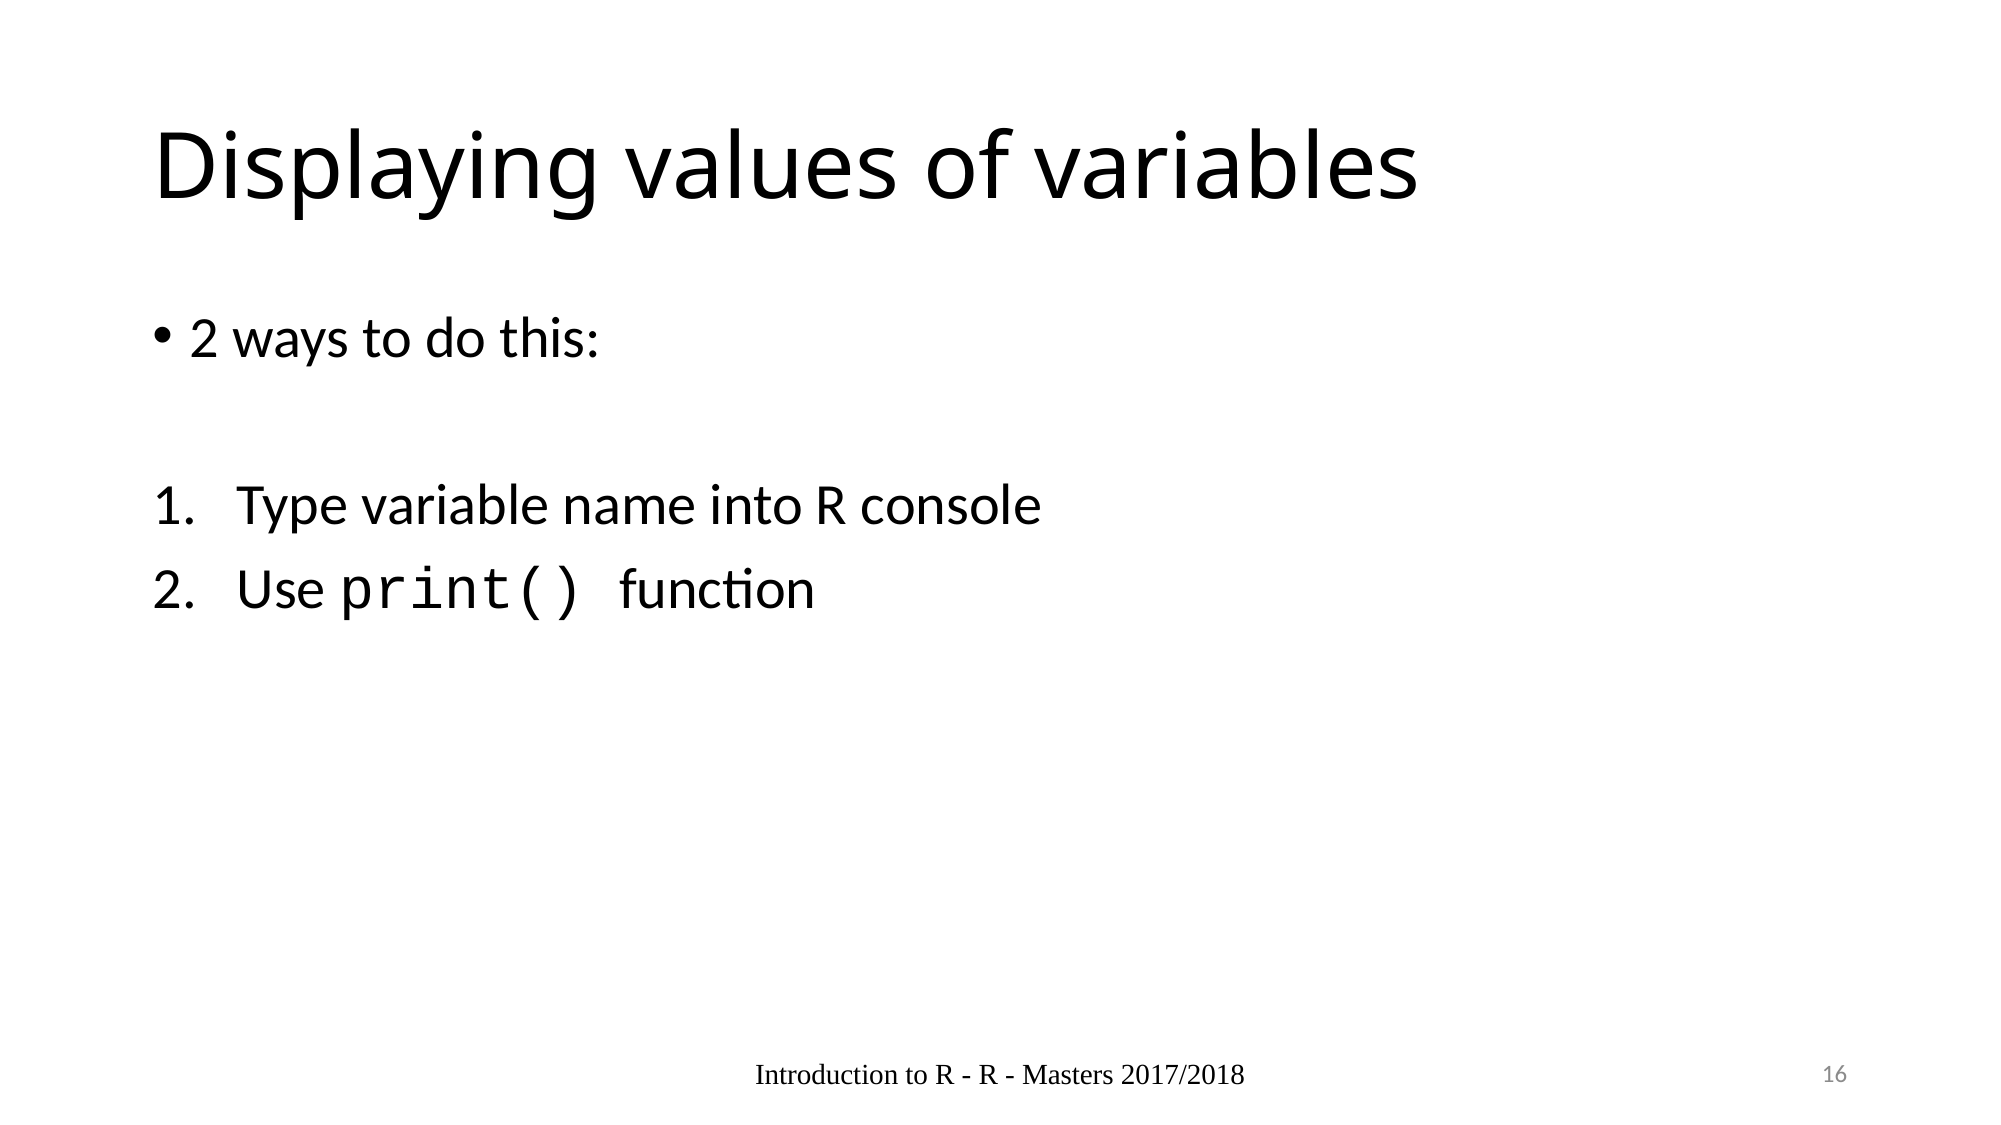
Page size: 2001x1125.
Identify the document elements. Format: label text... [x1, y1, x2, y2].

slide_number 16 [1412, 1042, 1863, 1103]
list 2 ways to do this: Type variable name into R console Use print() function [137, 299, 1863, 1014]
title Displaying values of variables [137, 59, 1863, 278]
footer Introduction to R - R - Masters 2017/2018 [662, 1042, 1338, 1103]
